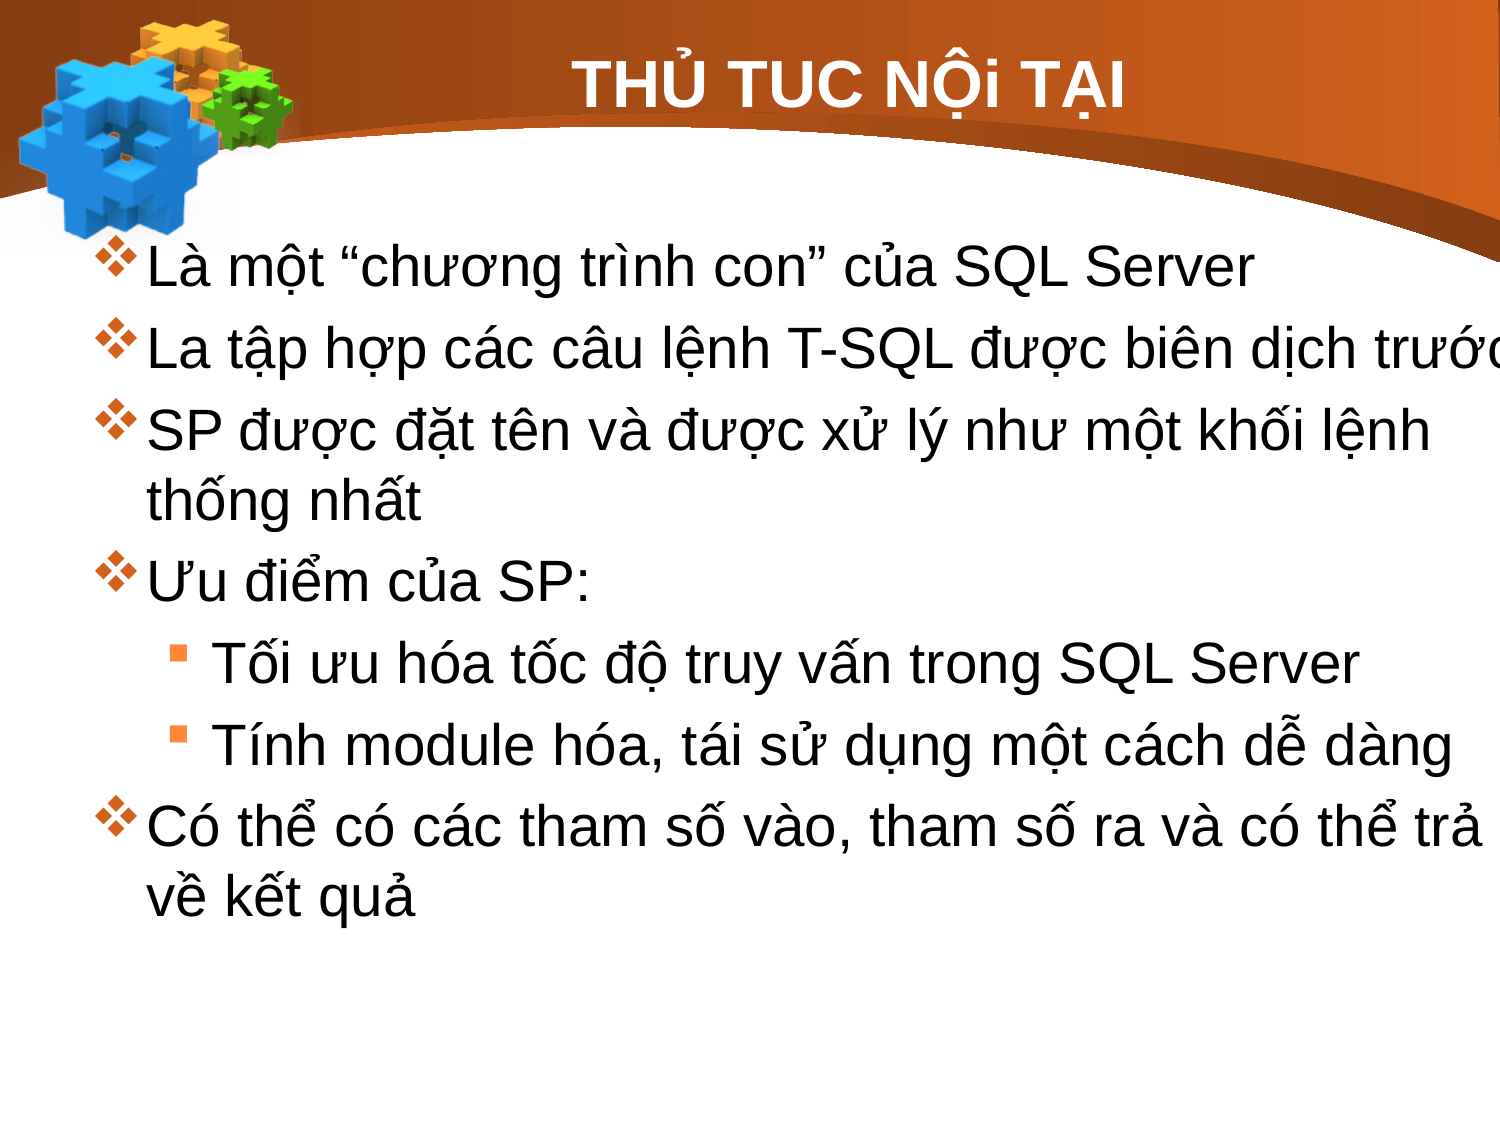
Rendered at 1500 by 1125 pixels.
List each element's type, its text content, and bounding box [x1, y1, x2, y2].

list Là một “chương trình con” của SQL Server La tập hợp các câu lệnh T-SQL được biên dịch trước SP được đặt tên và được xử lý như một khối lệnh thống nhất Ưu điểm của SP: Tối ưu hóa tốc độ truy vấn trong SQL Server Tính module hóa, tái sử dụng một cách dễ dàng Có thể có các tham số vào, tham số ra và có thể trả về kết quả [74, 220, 1500, 1028]
title THỦ TUC NỘi TẠI [243, 34, 1457, 127]
picture [0, 18, 300, 252]
